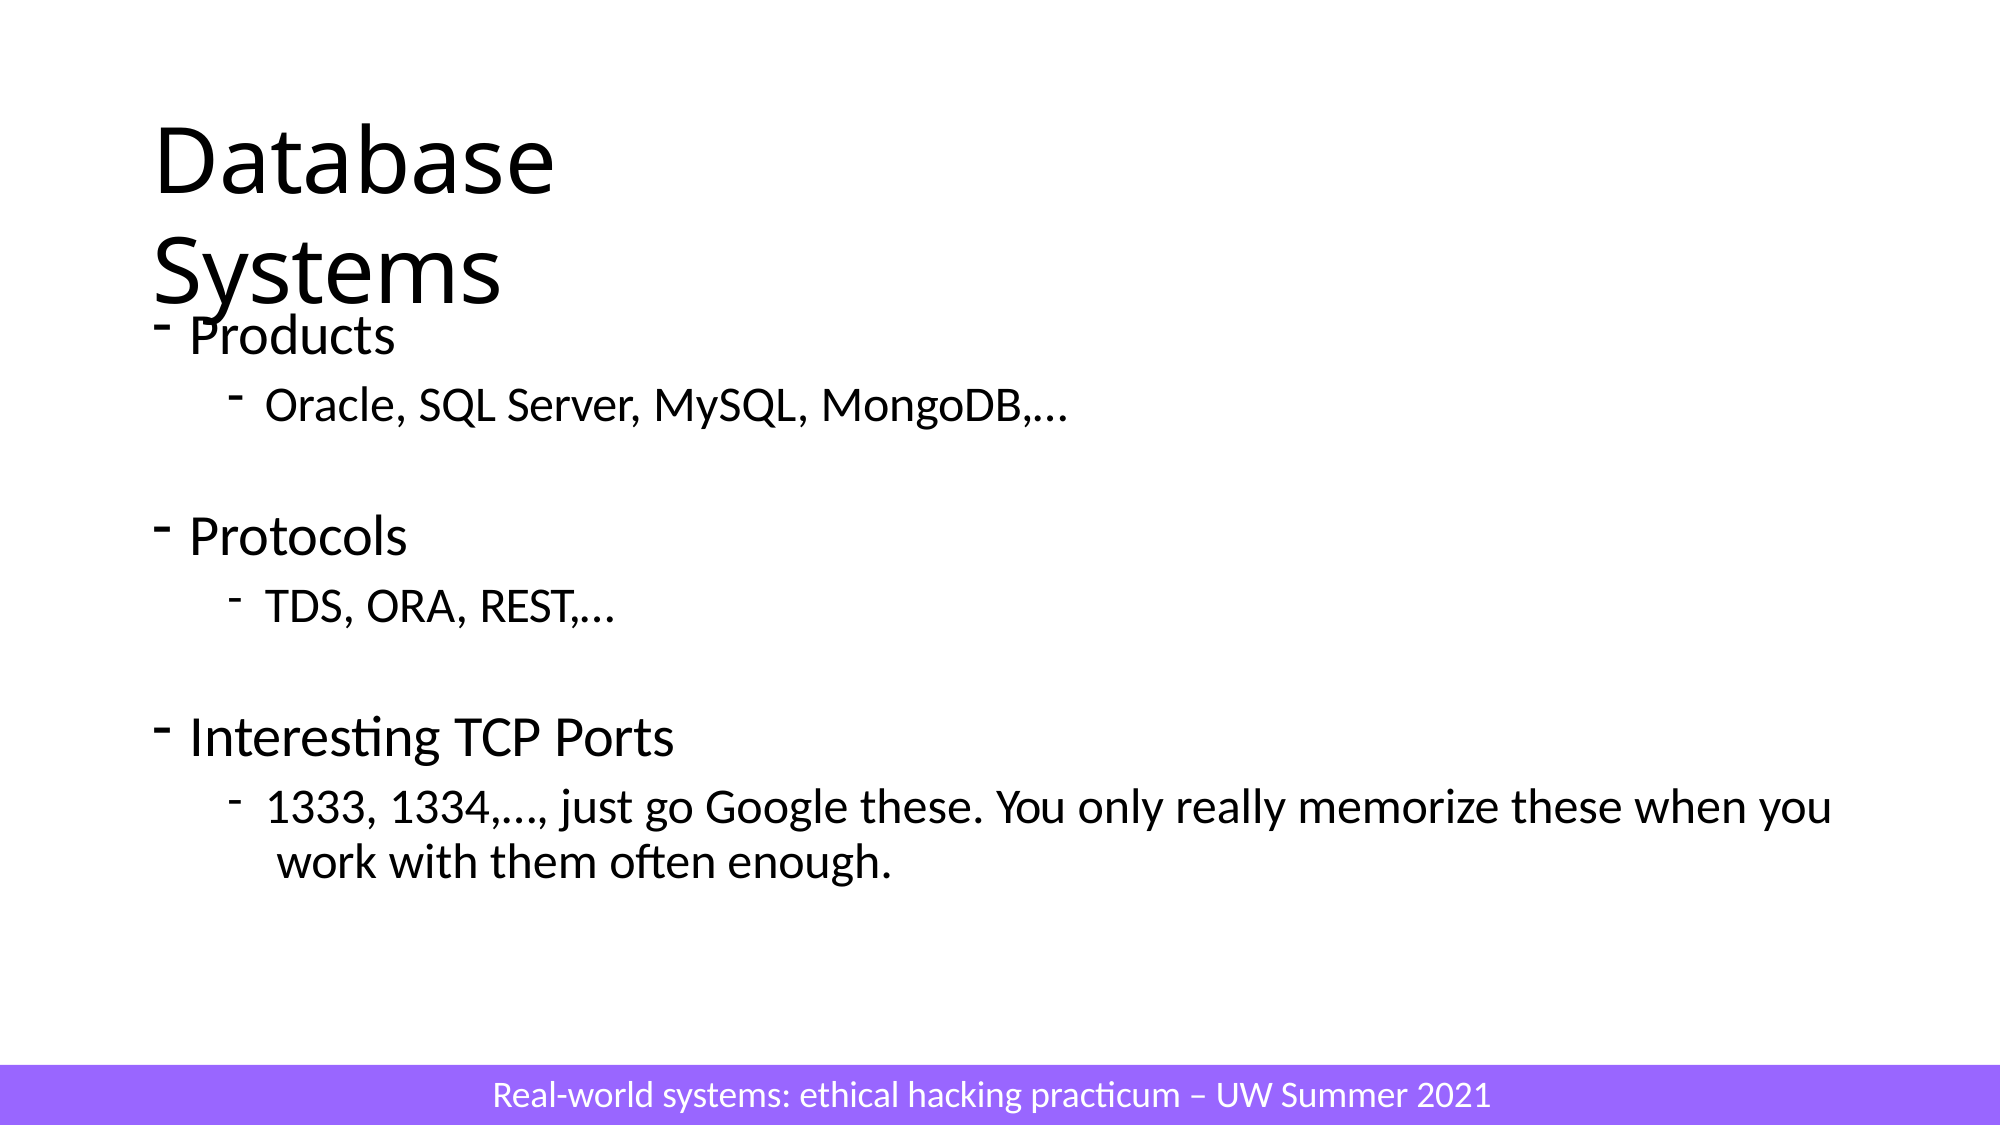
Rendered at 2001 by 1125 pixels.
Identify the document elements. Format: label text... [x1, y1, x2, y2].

title Database Systems [150, 100, 815, 288]
footer Real-world systems: ethical hacking practicum – UW Summer 2021 [490, 1077, 1510, 1125]
text_box Products Oracle, SQL Server, MySQL, MongoDB,… Protocols TDS, ORA, REST,… Interesting TCP Ports 1333, 1334,…, just go Google these. You only really memorize these when you work with them often enough. [150, 288, 1844, 888]
